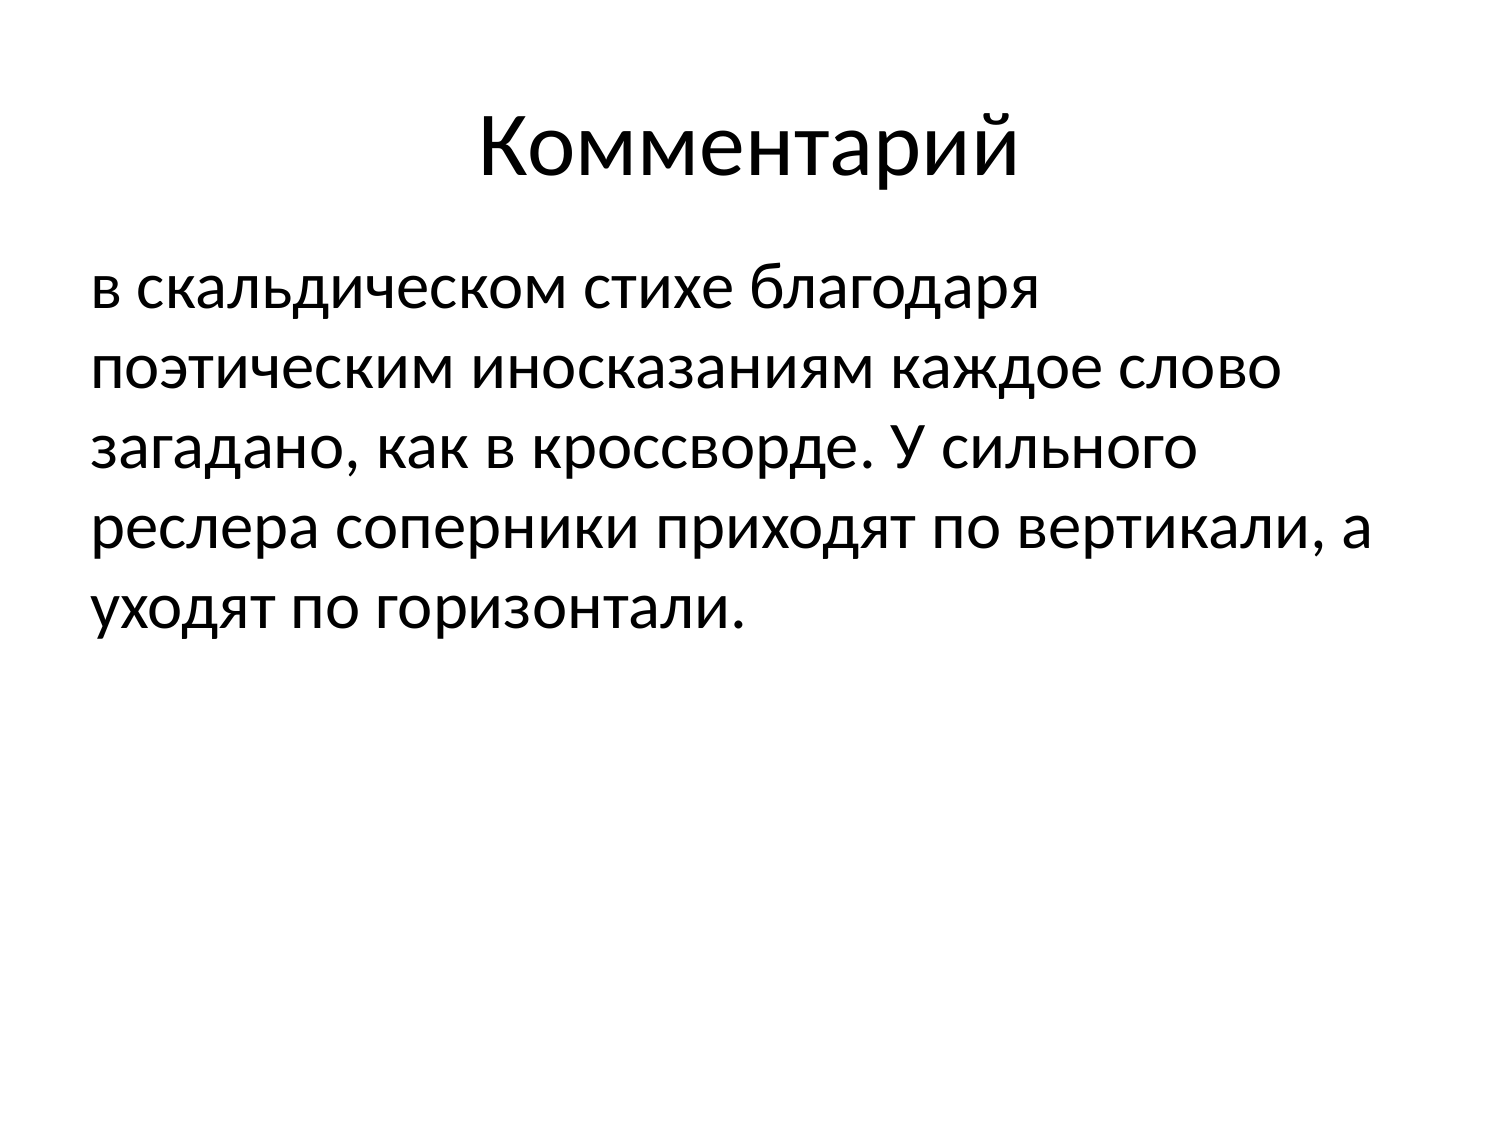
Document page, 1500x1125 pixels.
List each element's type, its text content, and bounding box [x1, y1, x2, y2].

title Комментарий [75, 45, 1425, 233]
list в скальдическом стихе благодаря поэтическим иносказаниям каждое слово загадано, как в кроссворде. У сильного реслера соперники приходят по вертикали, а уходят по горизонтали. [75, 234, 1425, 1024]
